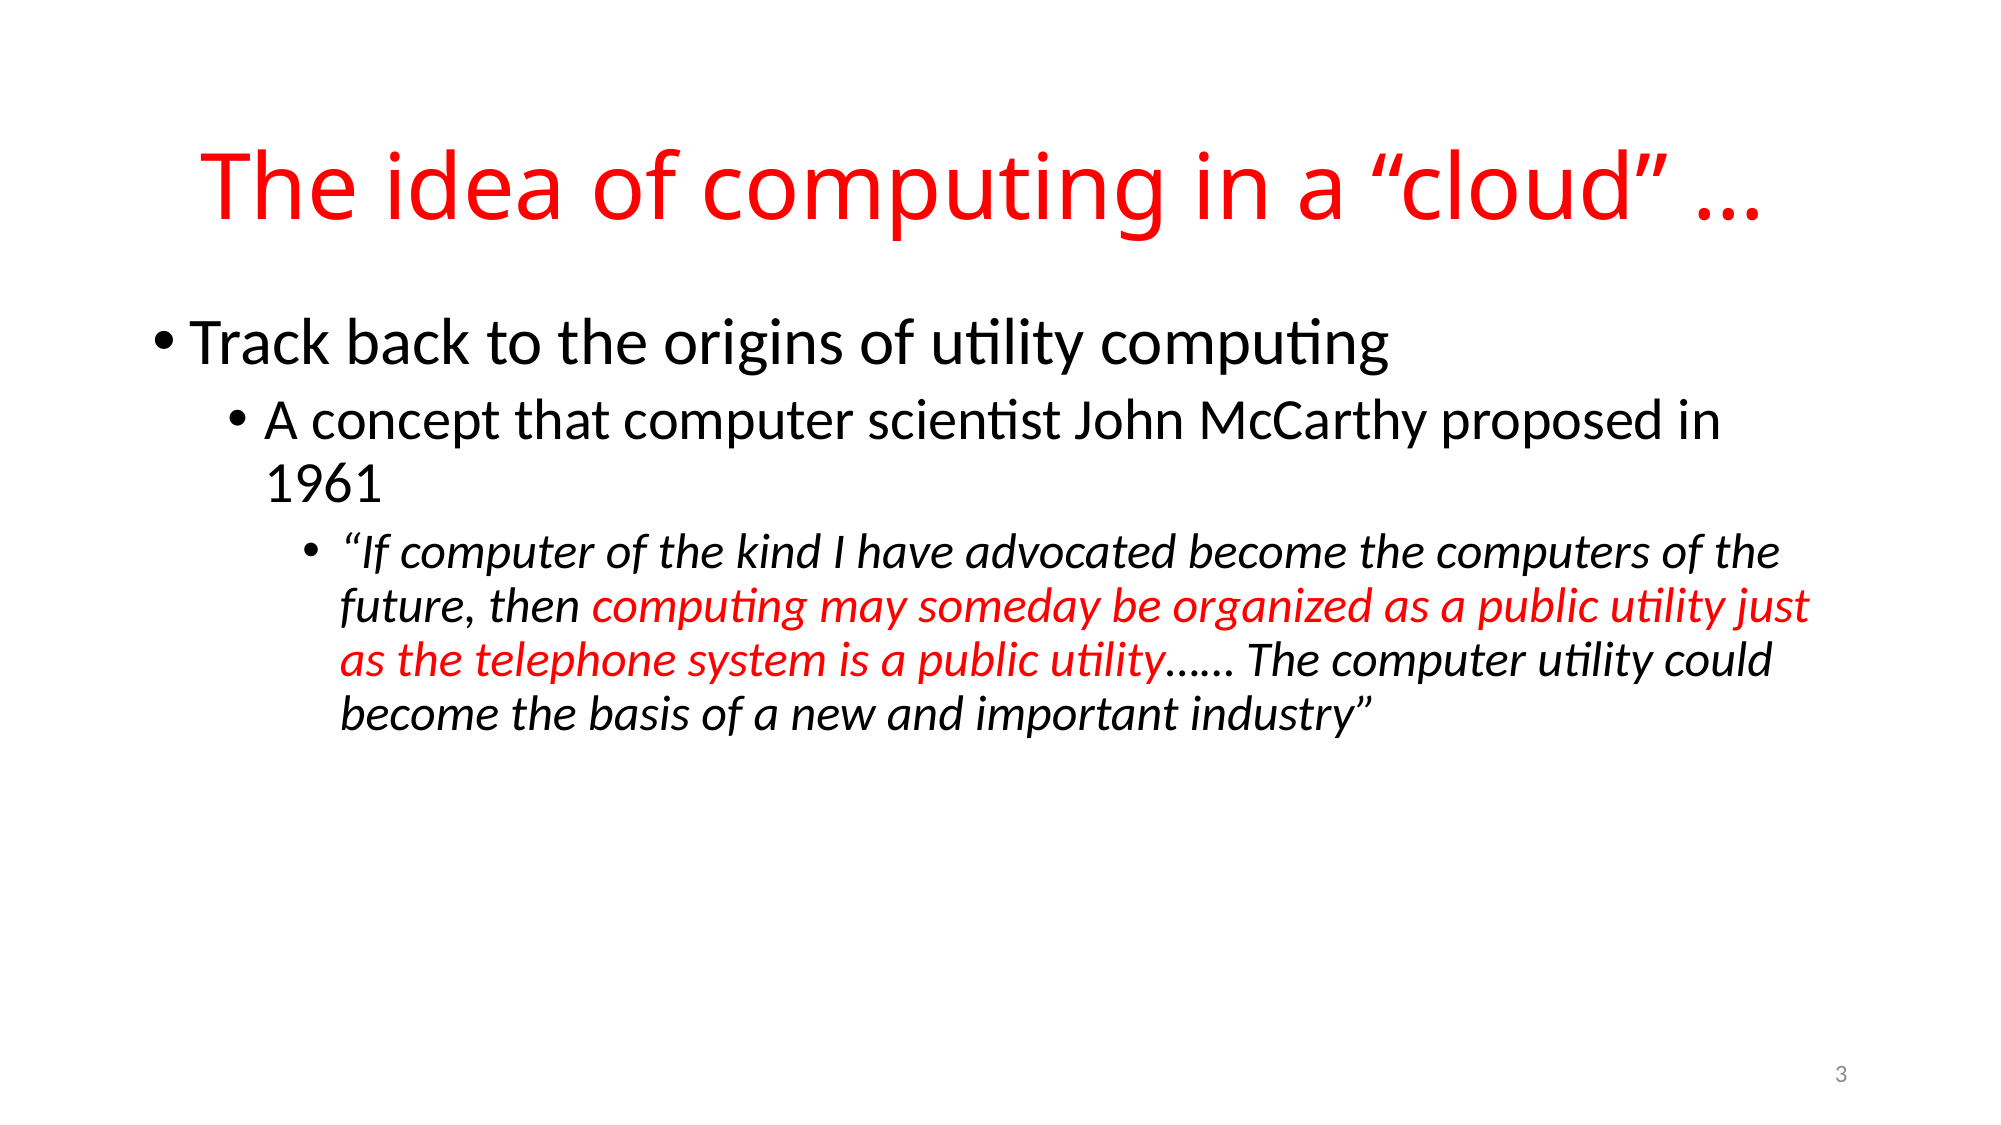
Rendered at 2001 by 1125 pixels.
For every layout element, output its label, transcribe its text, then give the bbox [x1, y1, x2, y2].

list Track back to the origins of utility computing A concept that computer scientist John McCarthy proposed in 1961 “If computer of the kind I have advocated become the computers of the future, then computing may someday be organized as a public utility just as the telephone system is a public utility…… The computer utility could become the basis of a new and important industry” [137, 299, 1863, 1014]
slide_number 3 [1412, 1042, 1863, 1103]
title The idea of computing in a “cloud” … [184, 101, 1863, 278]
